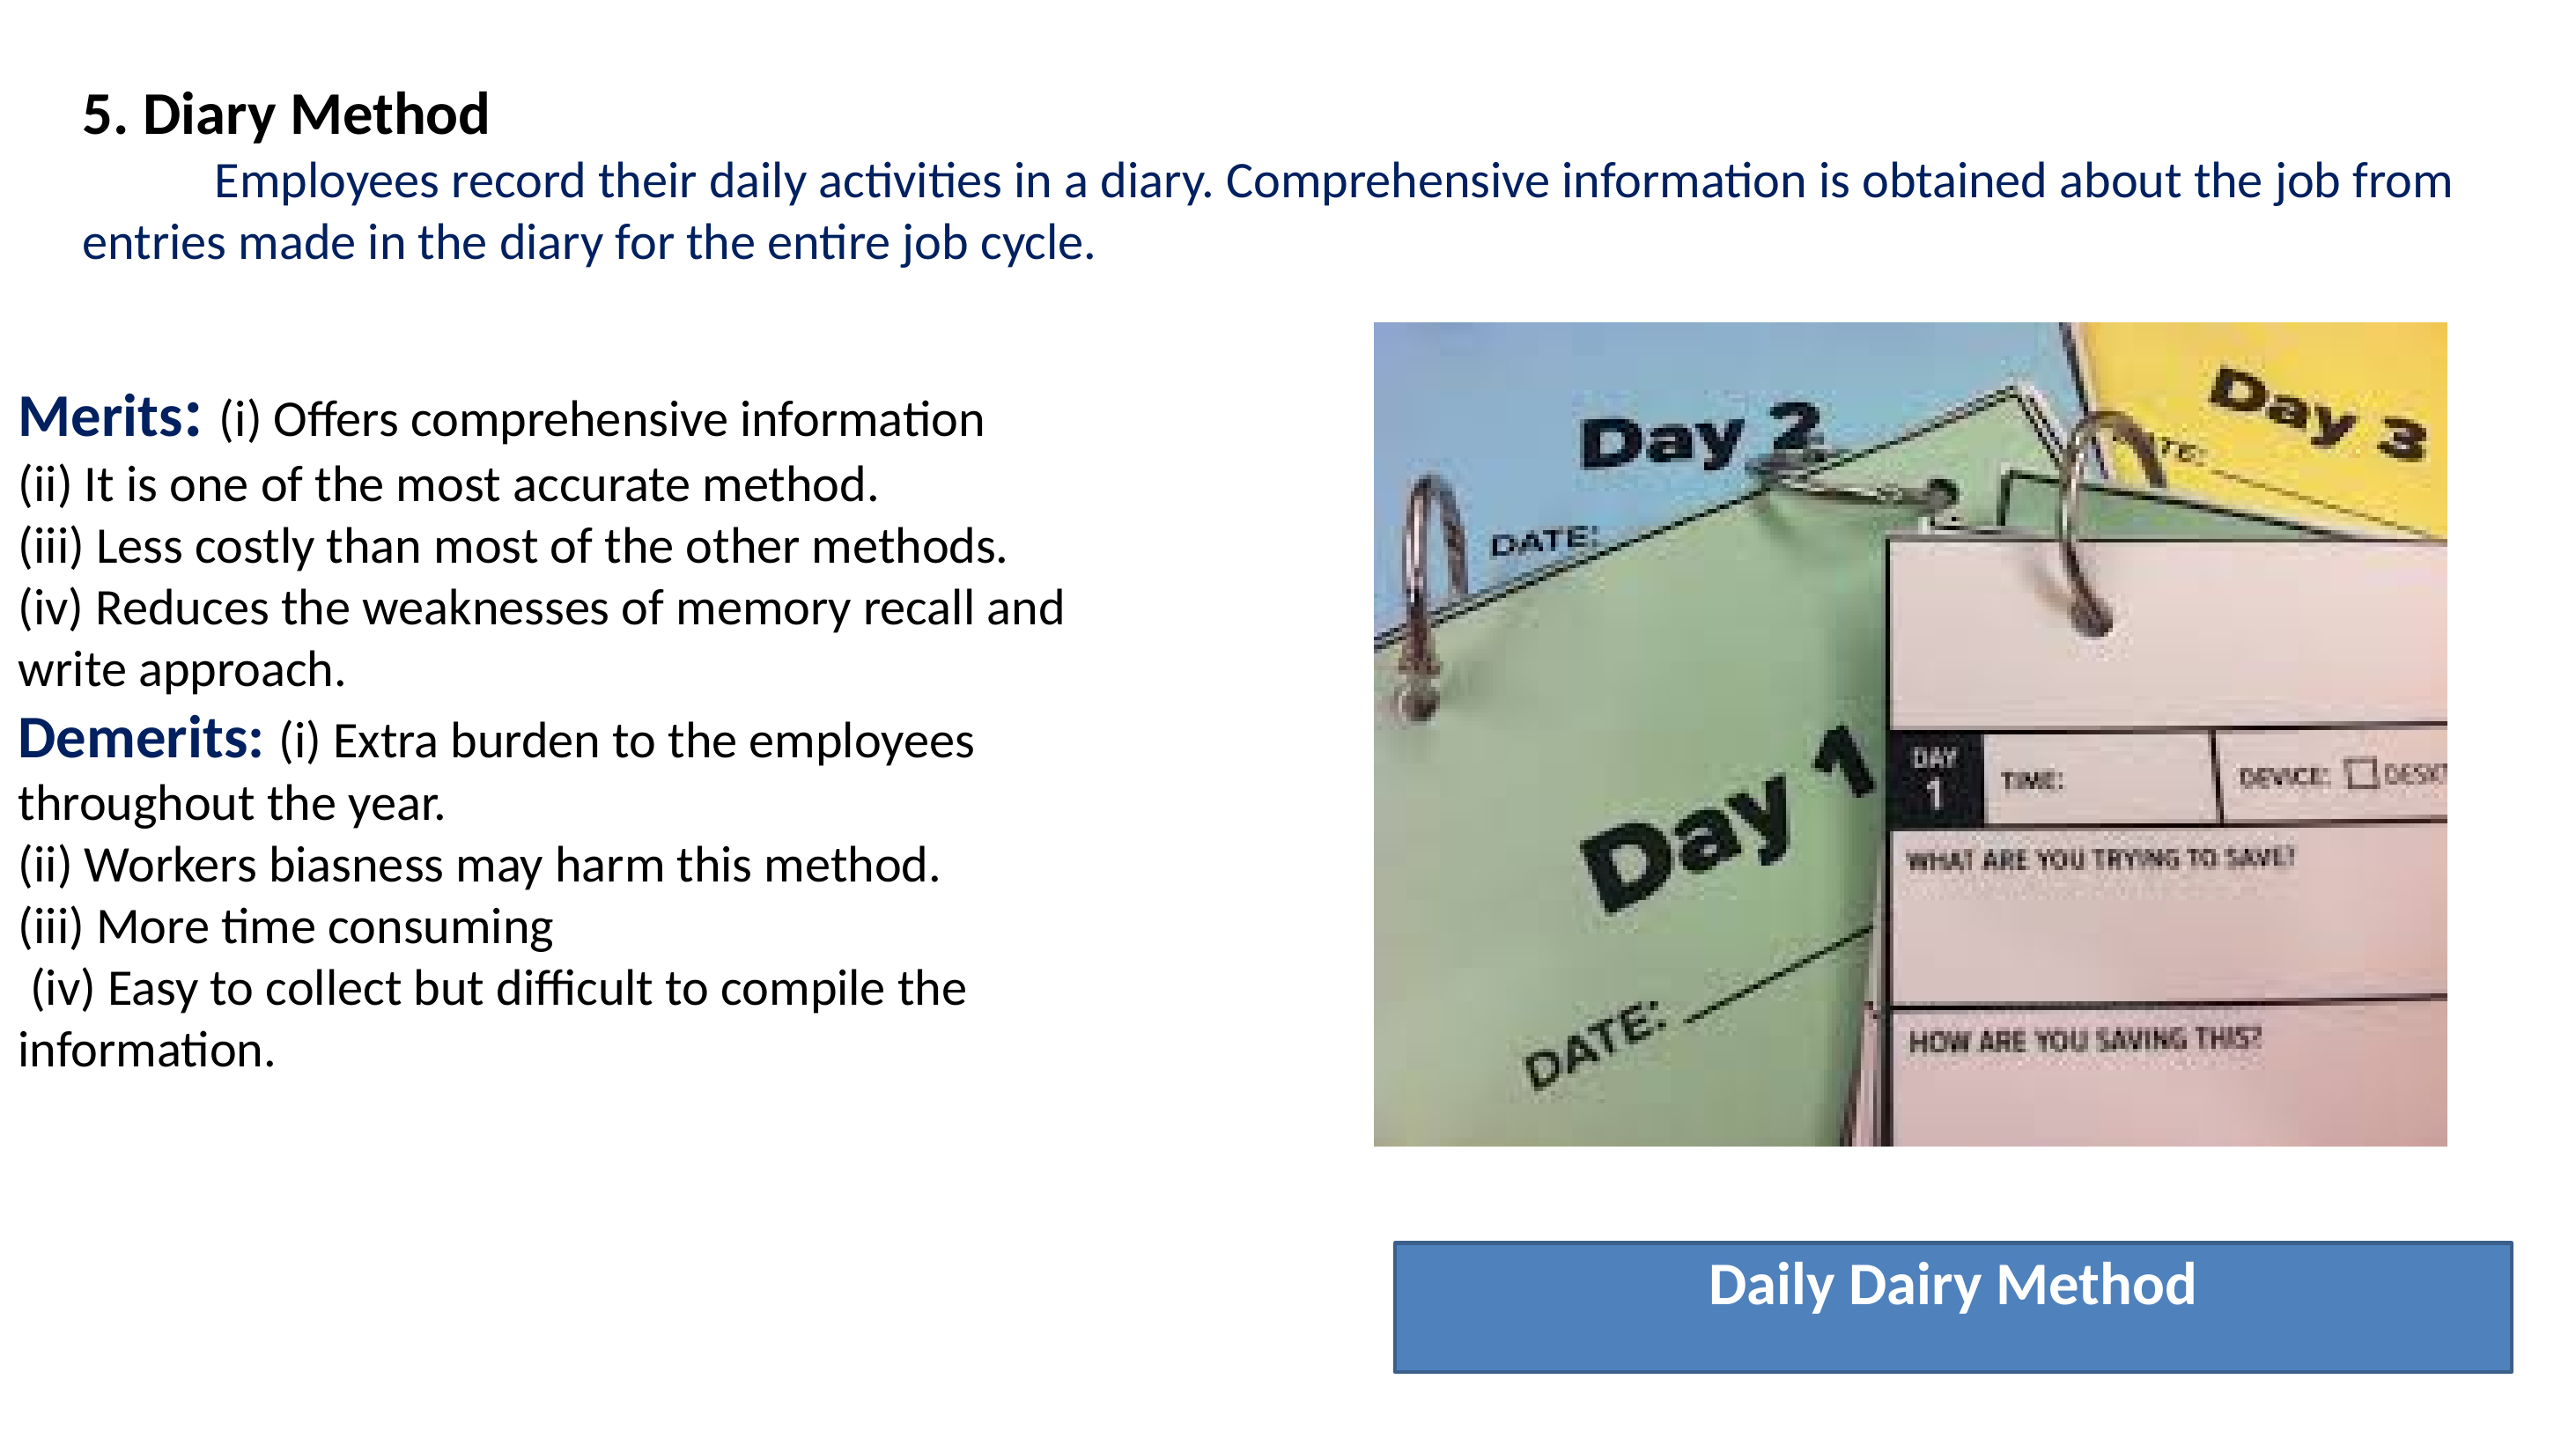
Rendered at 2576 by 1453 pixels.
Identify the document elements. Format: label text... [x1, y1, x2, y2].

text_box Merits: (i) Offers comprehensive information (ii) It is one of the most accurate method. (iii) Less costly than most of the other methods. (iv) Reduces the weaknesses of memory recall and write approach. Demerits: (i) Extra burden to the employees throughout the year. (ii) Workers biasness may harm this method. (iii) More time consuming (iv) Easy to collect but difficult to compile the information. [0, 355, 1202, 1087]
text_box 5. Diary Method Employees record their daily activities in a diary. Comprehensive information is obtained about the job from entries made in the diary for the entire job cycle. [64, 64, 2576, 279]
text_box Daily Dairy Method [1393, 1241, 2513, 1374]
picture [1373, 322, 2447, 1147]
